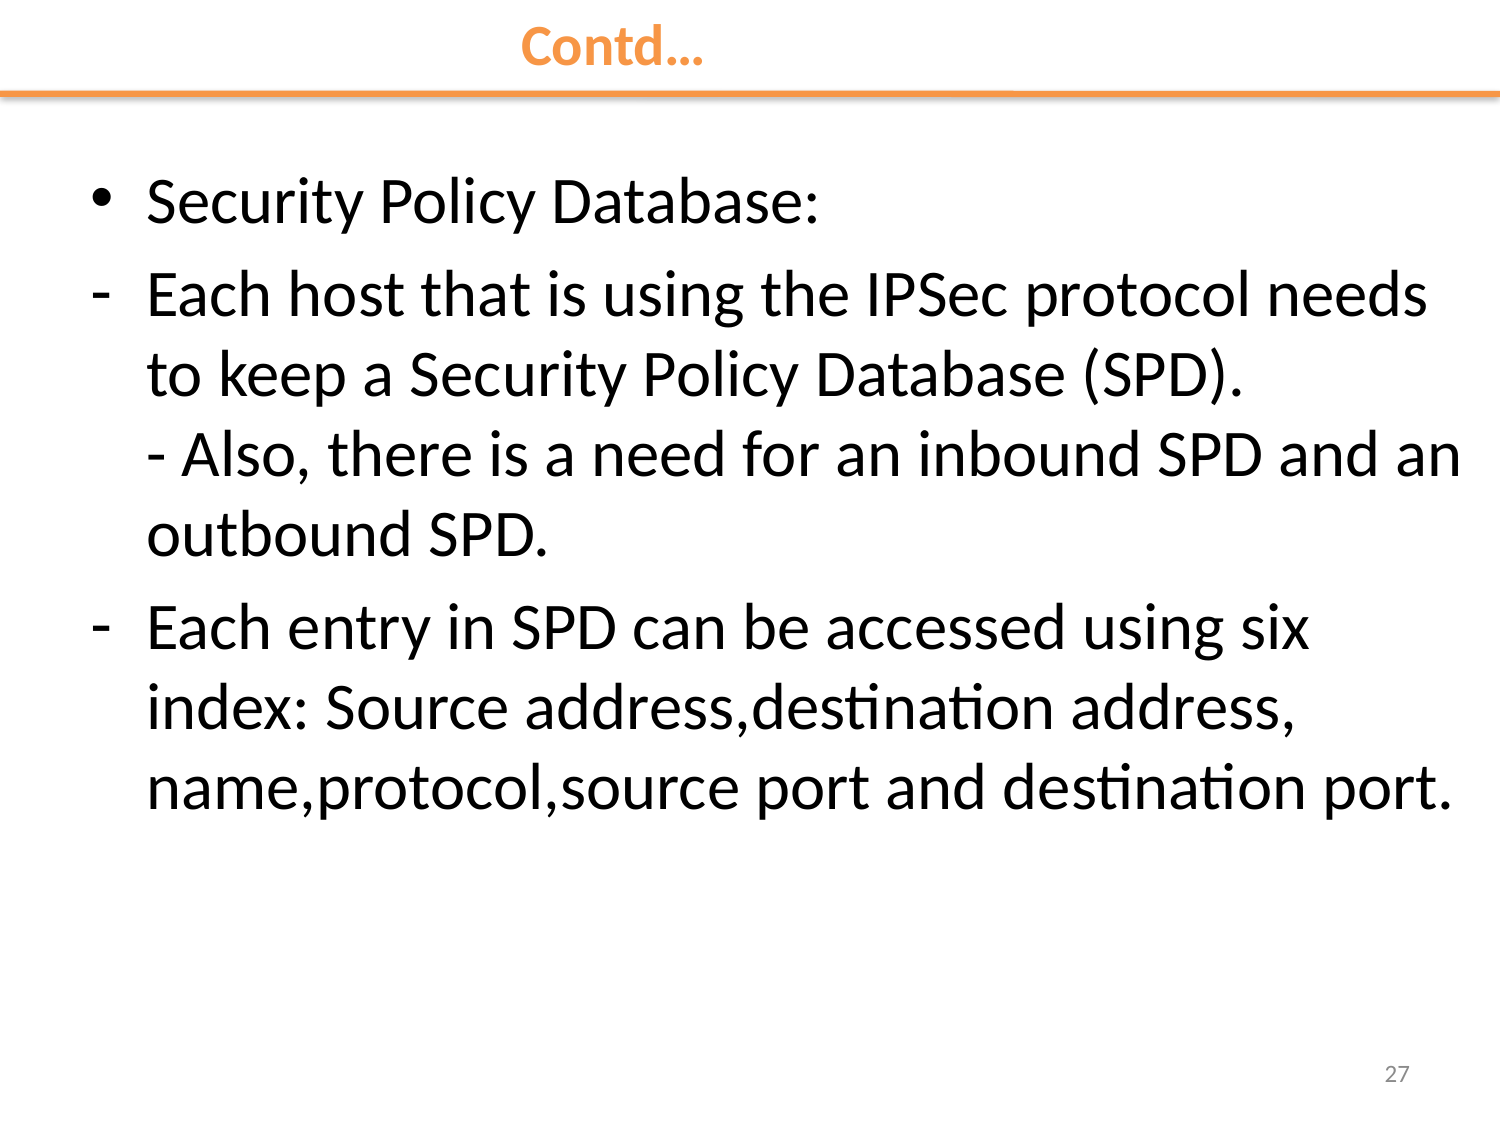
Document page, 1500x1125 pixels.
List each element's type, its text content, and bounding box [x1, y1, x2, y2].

text_box Contd… [29, 0, 1500, 85]
list Security Policy Database: Each host that is using the IPSec protocol needs to keep a Security Policy Database (SPD). - Also, there is a need for an inbound SPD and an outbound SPD. Each entry in SPD can be accessed using six index: Source address,destination address, name,protocol,source port and destination port. [75, 149, 1483, 1005]
slide_number 27 [1074, 1042, 1425, 1103]
